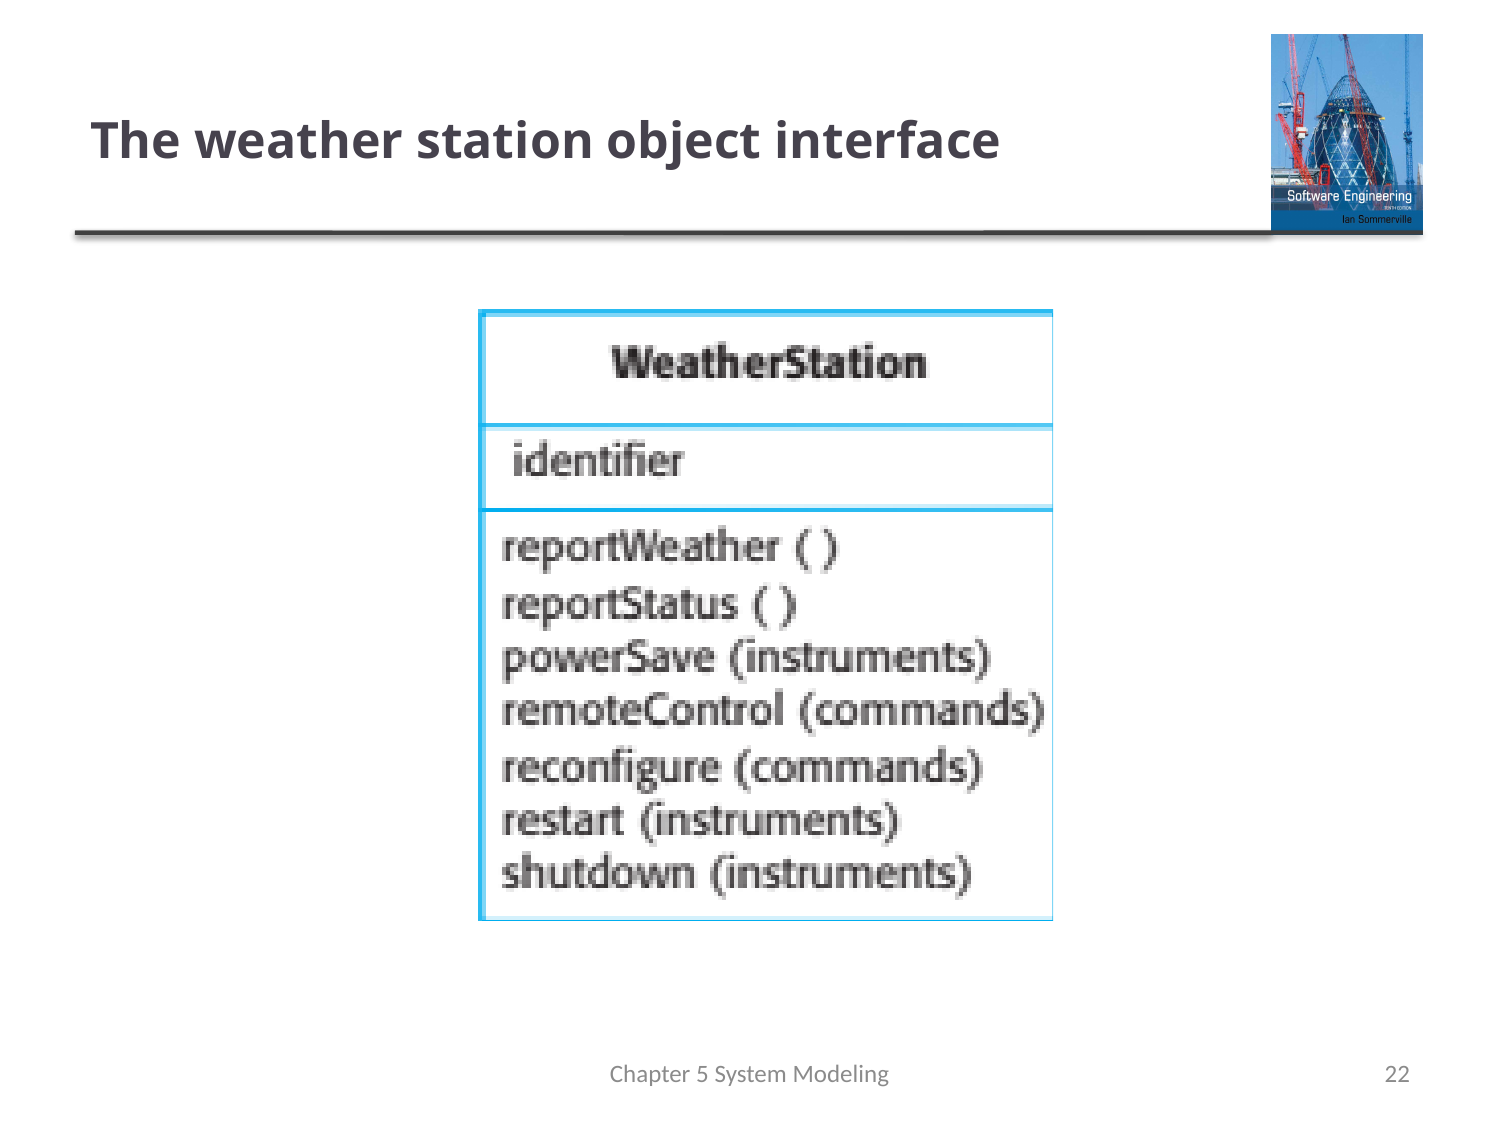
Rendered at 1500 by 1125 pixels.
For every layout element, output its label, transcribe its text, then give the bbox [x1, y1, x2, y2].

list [207, 309, 1320, 921]
picture [1271, 34, 1423, 230]
title The weather station object interface [74, 44, 1272, 233]
slide_number 22 [1074, 1042, 1425, 1103]
footer Chapter 5 System Modeling [512, 1042, 988, 1103]
